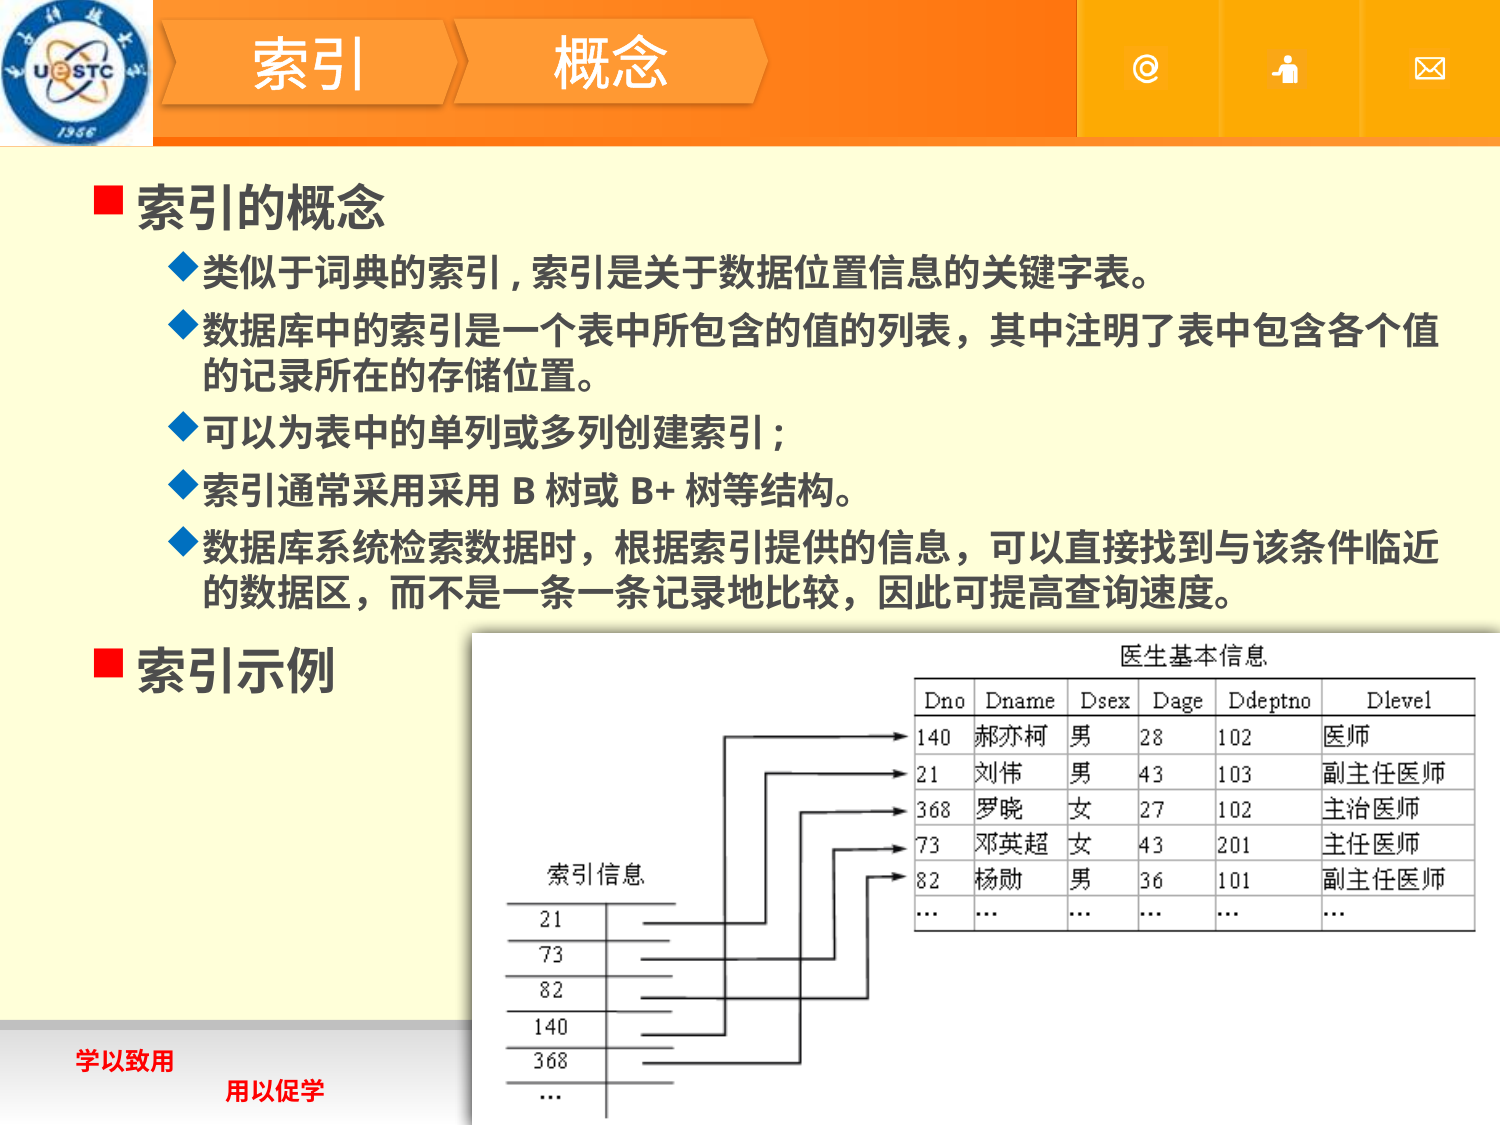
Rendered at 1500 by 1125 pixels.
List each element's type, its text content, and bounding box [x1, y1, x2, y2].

list 索引的概念 类似于词典的索引,索引是关于数据位置信息的关键字表。 数据库中的索引是一个表中所包含的值的列表，其中注明了表中包含各个值的记录所在的存储位置。 可以为表中的单列或多列创建索引; 索引通常采用采用B树或B+树等结构。 数据库系统检索数据时，根据索引提供的信息，可以直接找到与该条件临近的数据区，而不是一条一条记录地比较，因此可提高查询速度。 索引示例 [0, 169, 1457, 1053]
picture [472, 632, 1500, 1125]
title [155, 0, 1425, 140]
text_box 索引 [161, 19, 458, 105]
text_box 概念 [453, 18, 769, 104]
picture [0, 0, 153, 146]
picture [1425, 48, 1450, 89]
